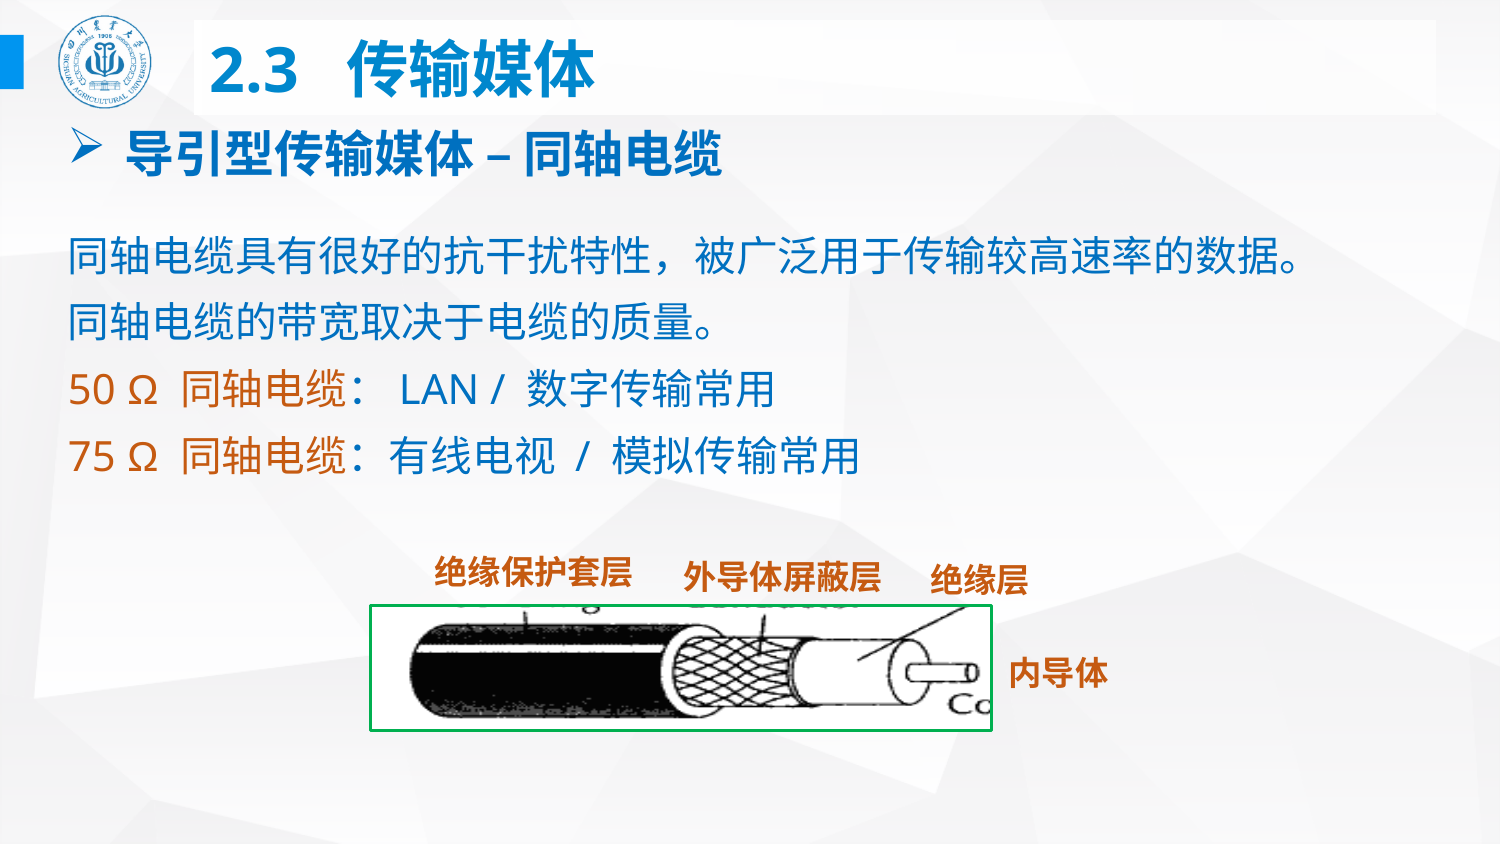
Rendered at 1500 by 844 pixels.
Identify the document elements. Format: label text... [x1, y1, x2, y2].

picture [0, 0, 1500, 844]
text_box 同轴电缆具有很好的抗干扰特性，被广泛用于传输较高速率的数据。 同轴电缆的带宽取决于电缆的质量。 50 Ω 同轴电缆：LAN / 数字传输常用 75 Ω 同轴电缆：有线电视 / 模拟传输常用 [53, 205, 1411, 487]
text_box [371, 543, 1152, 730]
text_box 导引型传输媒体 – 同轴电缆 [53, 114, 1436, 190]
title 2.3 传输媒体 [194, 20, 1436, 114]
